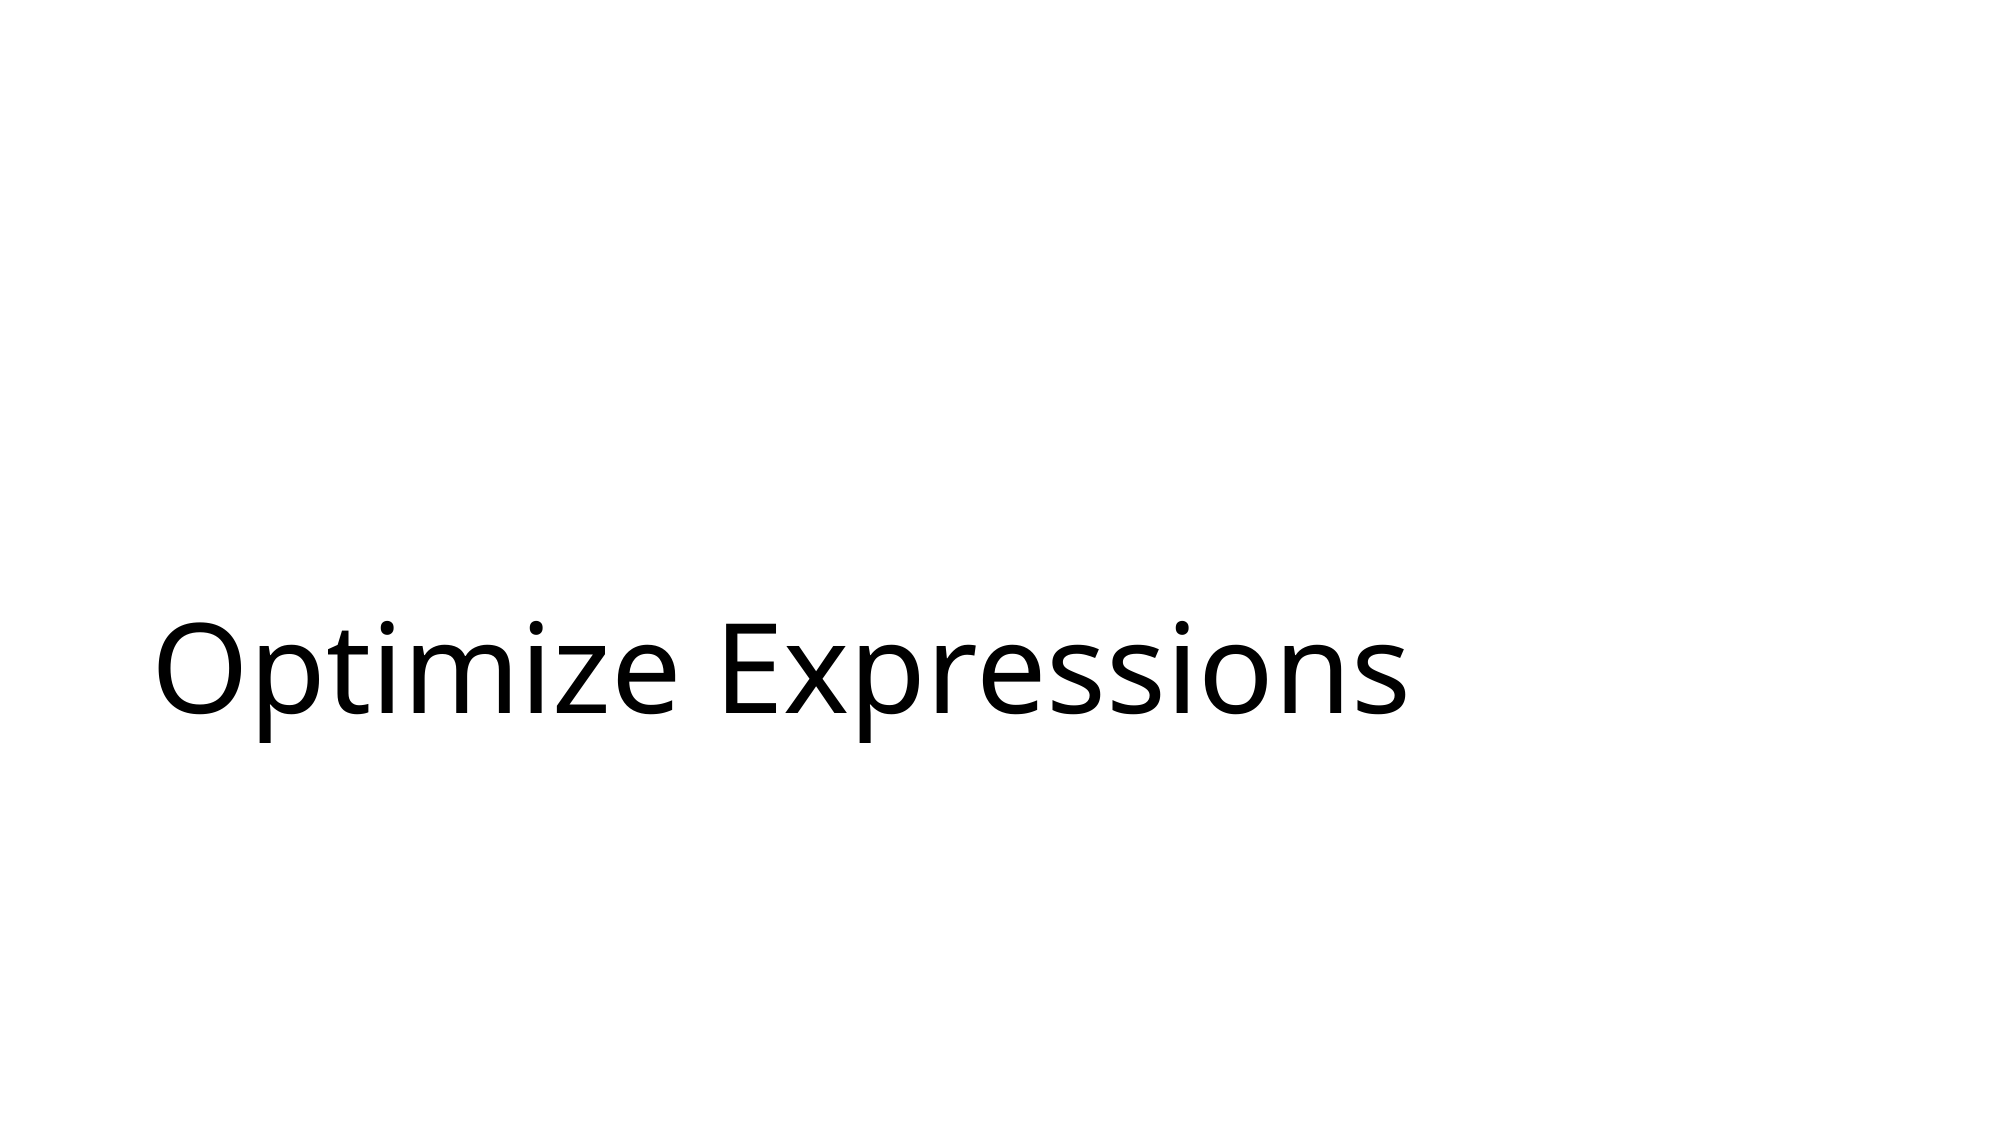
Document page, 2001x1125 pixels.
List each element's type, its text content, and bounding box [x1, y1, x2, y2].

title Optimize Expressions [136, 280, 1862, 749]
